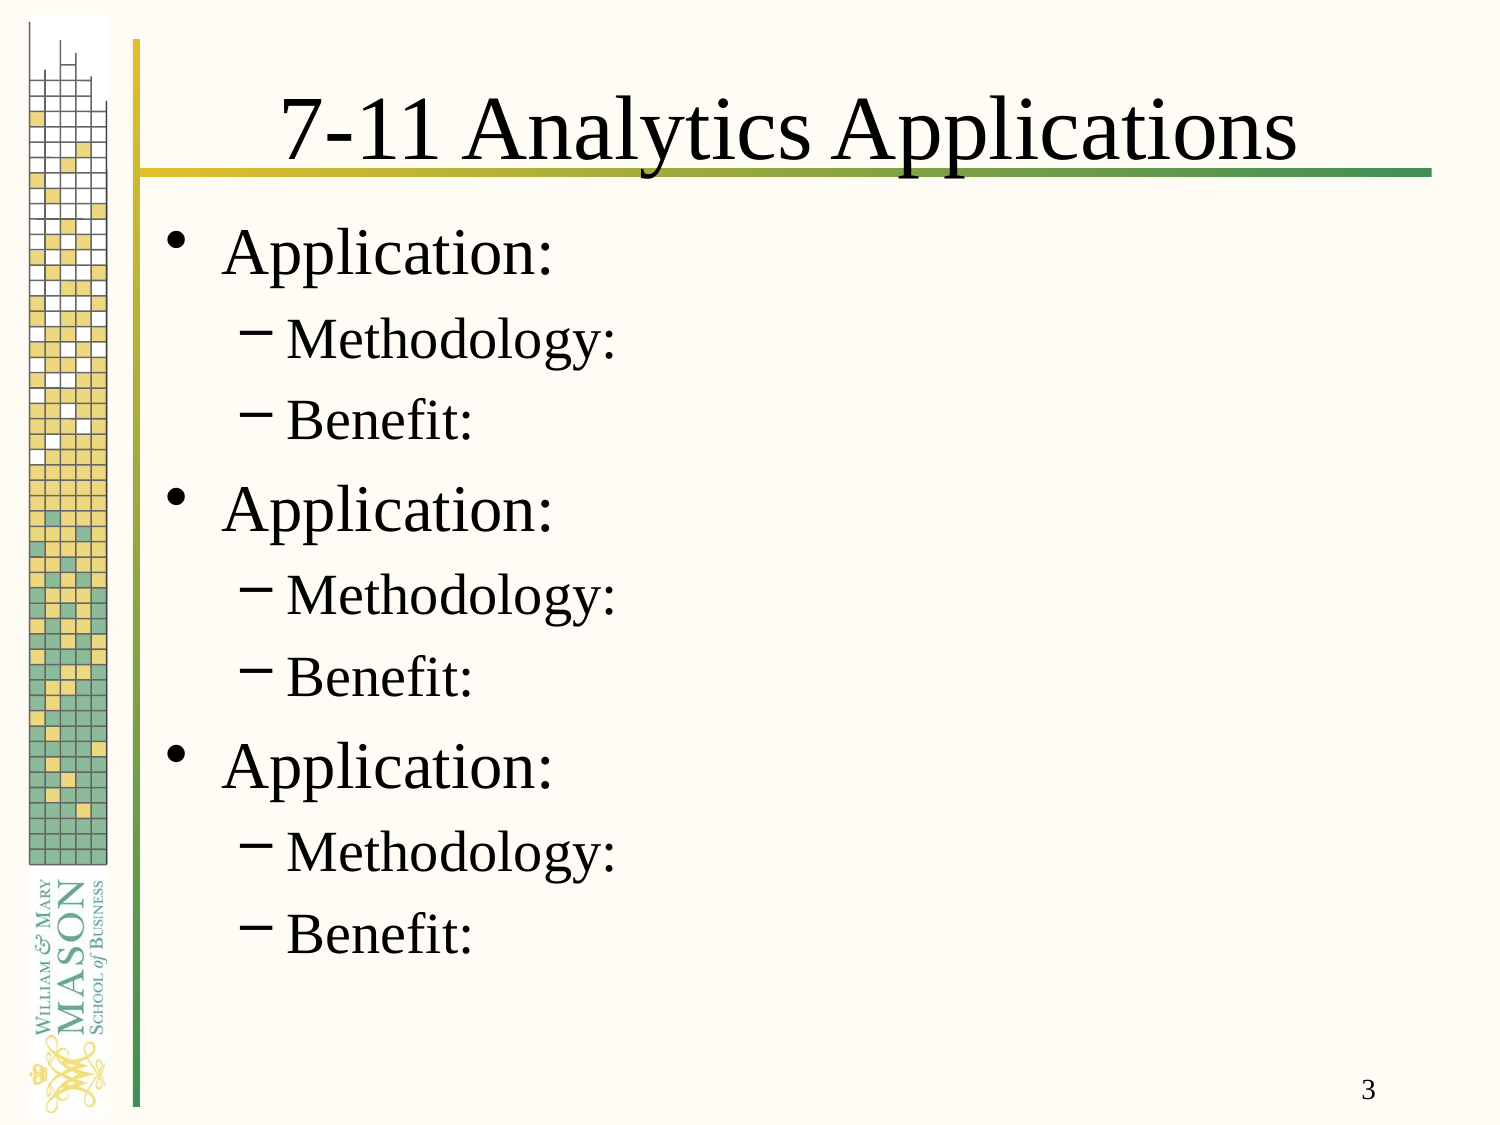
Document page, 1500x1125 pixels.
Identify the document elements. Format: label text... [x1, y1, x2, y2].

title 7-11 Analytics Applications [124, 44, 1456, 201]
list Application: Methodology: Benefit: Application: Methodology: Benefit: Application: Methodology: Benefit: [149, 200, 1426, 1006]
text_box Lead Time Reduction [29, 879, 107, 1113]
slide_number 3 [1312, 1062, 1426, 1113]
